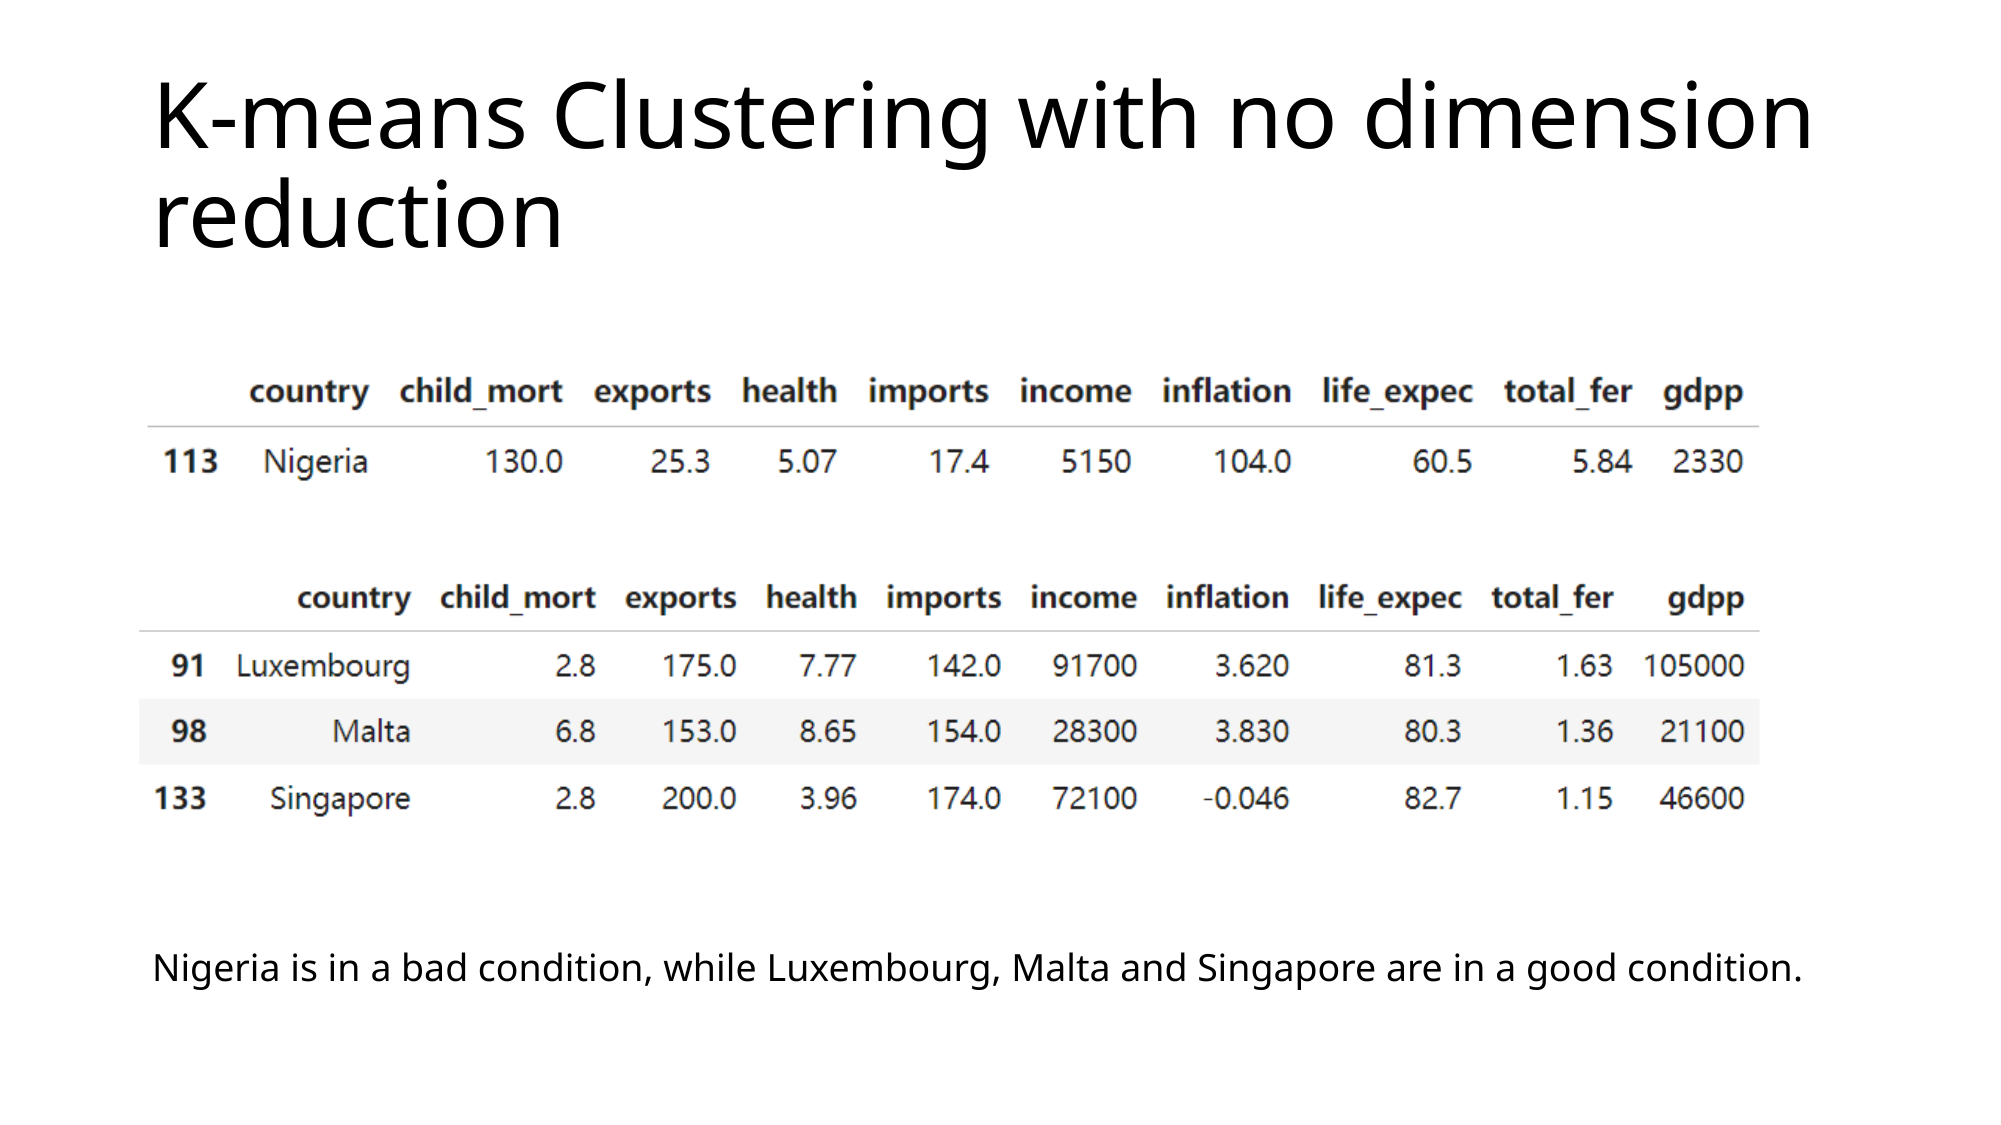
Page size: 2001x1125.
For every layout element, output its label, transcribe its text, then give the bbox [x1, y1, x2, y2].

text_box Nigeria is in a bad condition, while Luxembourg, Malta and Singapore are in a good condition. [137, 936, 1863, 997]
title K-means Clustering with no dimension reduction [137, 59, 1863, 278]
picture [126, 562, 1803, 857]
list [126, 360, 1775, 495]
